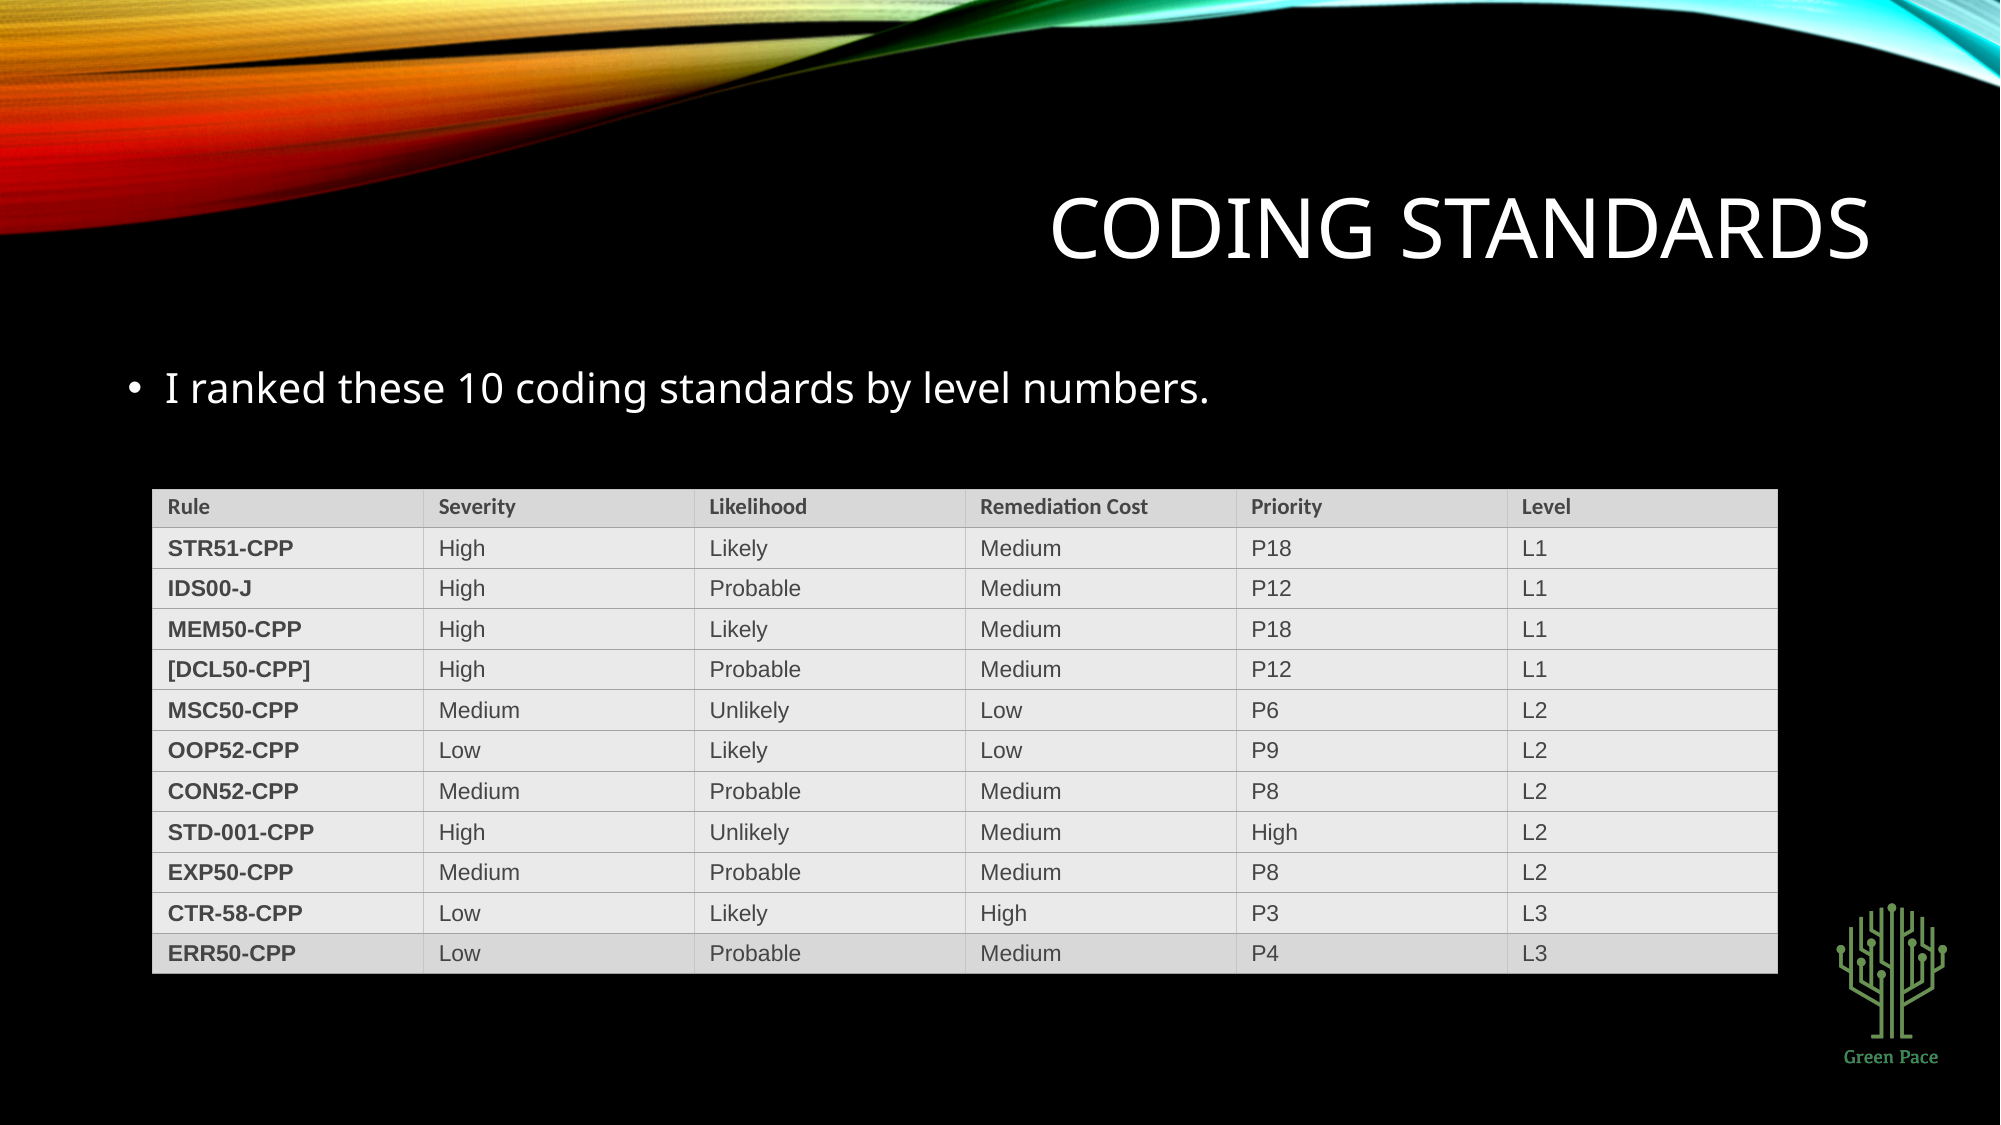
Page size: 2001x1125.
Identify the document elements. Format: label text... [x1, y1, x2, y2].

table_cell L2 [1508, 812, 1777, 852]
table_cell Medium [424, 690, 694, 730]
picture [1817, 892, 1964, 1082]
table_header Priority [1237, 490, 1507, 527]
table_cell Medium [424, 853, 694, 892]
table_cell Probable [695, 772, 965, 811]
table_cell P8 [1237, 772, 1507, 811]
table_cell STD-001-CPP [153, 812, 423, 852]
table_cell P3 [1237, 893, 1507, 933]
table_header Rule [153, 490, 423, 527]
table_cell P12 [1237, 650, 1507, 689]
list I ranked these 10 coding standards by level numbers. [112, 360, 1888, 1021]
table_cell High [424, 528, 694, 568]
table_cell Medium [966, 528, 1236, 568]
table_cell P12 [1237, 569, 1507, 608]
table_cell MSC50-CPP [153, 690, 423, 730]
table_cell P9 [1237, 731, 1507, 771]
table_cell Medium [966, 569, 1236, 608]
table_cell Low [966, 731, 1236, 771]
table_cell Probable [695, 569, 965, 608]
table_cell L1 [1508, 650, 1777, 689]
table_cell Probable [695, 853, 965, 892]
table_cell Medium [966, 772, 1236, 811]
table_cell Likely [695, 731, 965, 771]
table_cell Low [966, 690, 1236, 730]
table_cell L3 [1508, 893, 1777, 933]
picture [0, 0, 2000, 237]
table_cell P18 [1237, 609, 1507, 649]
table_cell P8 [1237, 853, 1507, 892]
table_header Severity [424, 490, 694, 527]
table_cell Medium [966, 609, 1236, 649]
table_cell Unlikely [695, 690, 965, 730]
table_cell ERR50-CPP [153, 934, 423, 973]
table_cell Medium [966, 650, 1236, 689]
table_cell L3 [1508, 934, 1777, 973]
table_cell L2 [1508, 772, 1777, 811]
table_cell Likely [695, 528, 965, 568]
table_cell High [424, 609, 694, 649]
table_cell Medium [966, 812, 1236, 852]
table_cell Likely [695, 893, 965, 933]
table_cell L1 [1508, 569, 1777, 608]
table_cell High [424, 650, 694, 689]
table_cell P6 [1237, 690, 1507, 730]
table_cell L2 [1508, 690, 1777, 730]
table_cell CON52-CPP [153, 772, 423, 811]
table_cell CTR-58-CPP [153, 893, 423, 933]
table_cell L2 [1508, 853, 1777, 892]
table_cell Unlikely [695, 812, 965, 852]
table_cell Medium [966, 934, 1236, 973]
table_header Remediation Cost [966, 490, 1236, 527]
table_cell High [1237, 812, 1507, 852]
table_cell STR51-CPP [153, 528, 423, 568]
table_cell Likely [695, 609, 965, 649]
table_cell Probable [695, 934, 965, 973]
table_cell [DCL50-CPP] [153, 650, 423, 689]
table_cell L1 [1508, 528, 1777, 568]
table_cell Low [424, 893, 694, 933]
table_cell L2 [1508, 731, 1777, 771]
table_cell IDS00-J [153, 569, 423, 608]
table_header Level [1508, 490, 1777, 527]
table_cell Low [424, 731, 694, 771]
table_cell P18 [1237, 528, 1507, 568]
table_cell Medium [966, 853, 1236, 892]
table_cell High [424, 569, 694, 608]
table_cell P4 [1237, 934, 1507, 973]
table_cell Medium [424, 772, 694, 811]
table_cell L1 [1508, 609, 1777, 649]
table_cell Low [424, 934, 694, 973]
table_header Likelihood [695, 490, 965, 527]
table_cell MEM50-CPP [153, 609, 423, 649]
table_cell Probable [695, 650, 965, 689]
table_cell High [966, 893, 1236, 933]
table_cell High [424, 812, 694, 852]
title CODING STANDARDS [474, 125, 1888, 338]
table_cell EXP50-CPP [153, 853, 423, 892]
table_cell OOP52-CPP [153, 731, 423, 771]
